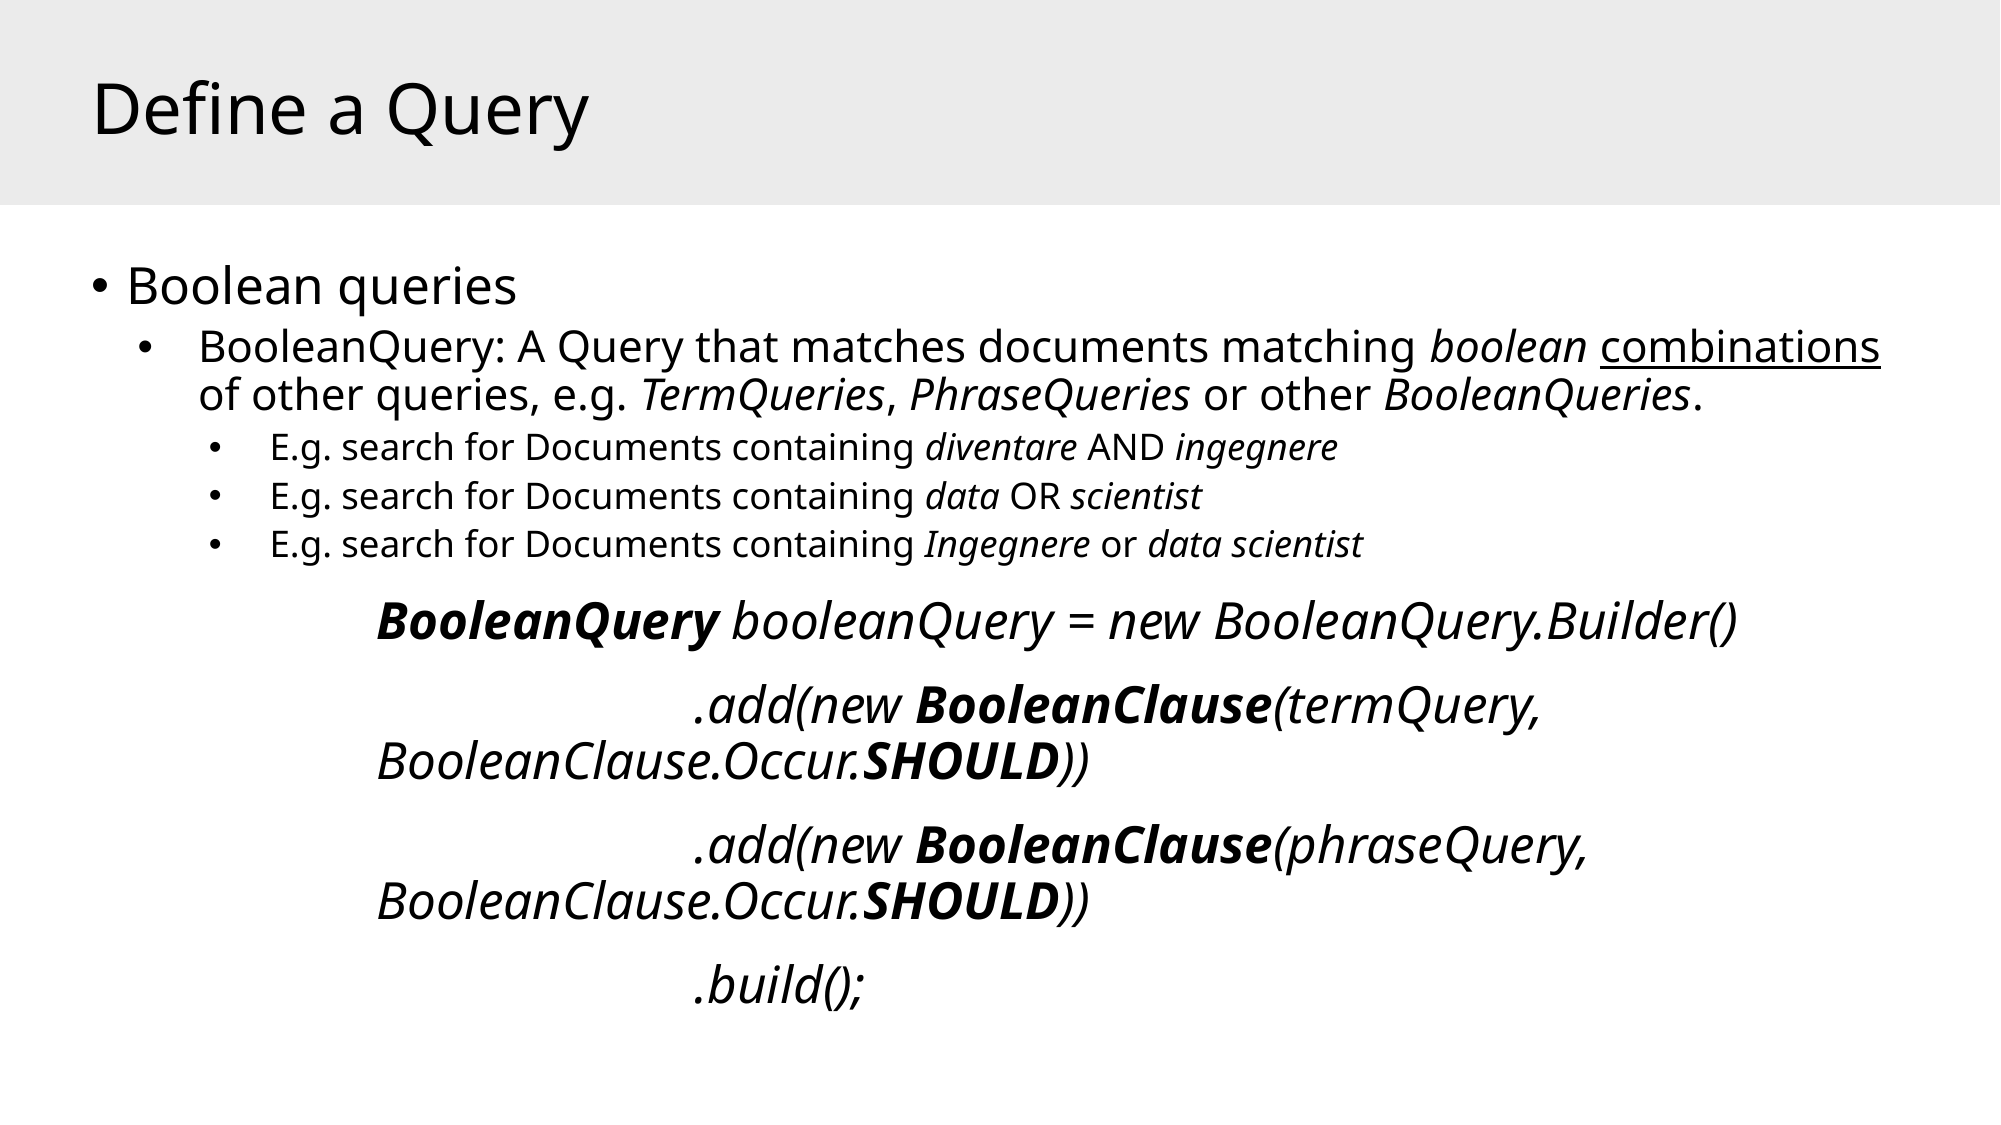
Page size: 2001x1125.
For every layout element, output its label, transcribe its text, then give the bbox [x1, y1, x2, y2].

title Define a Query [71, 53, 1929, 171]
list Boolean queries BooleanQuery: A Query that matches documents matching boolean combinations of other queries, e.g. TermQueries, PhraseQueries or other BooleanQueries. E.g. search for Documents containing diventare AND ingegnere E.g. search for Documents containing data OR scientist E.g. search for Documents containing Ingegnere or data scientist BooleanQuery booleanQuery = new BooleanQuery.Builder() .add(new BooleanClause(termQuery, BooleanClause.Occur.SHOULD)) .add(new BooleanClause(phraseQuery, BooleanClause.Occur.SHOULD)) .build(); [71, 240, 1929, 1072]
